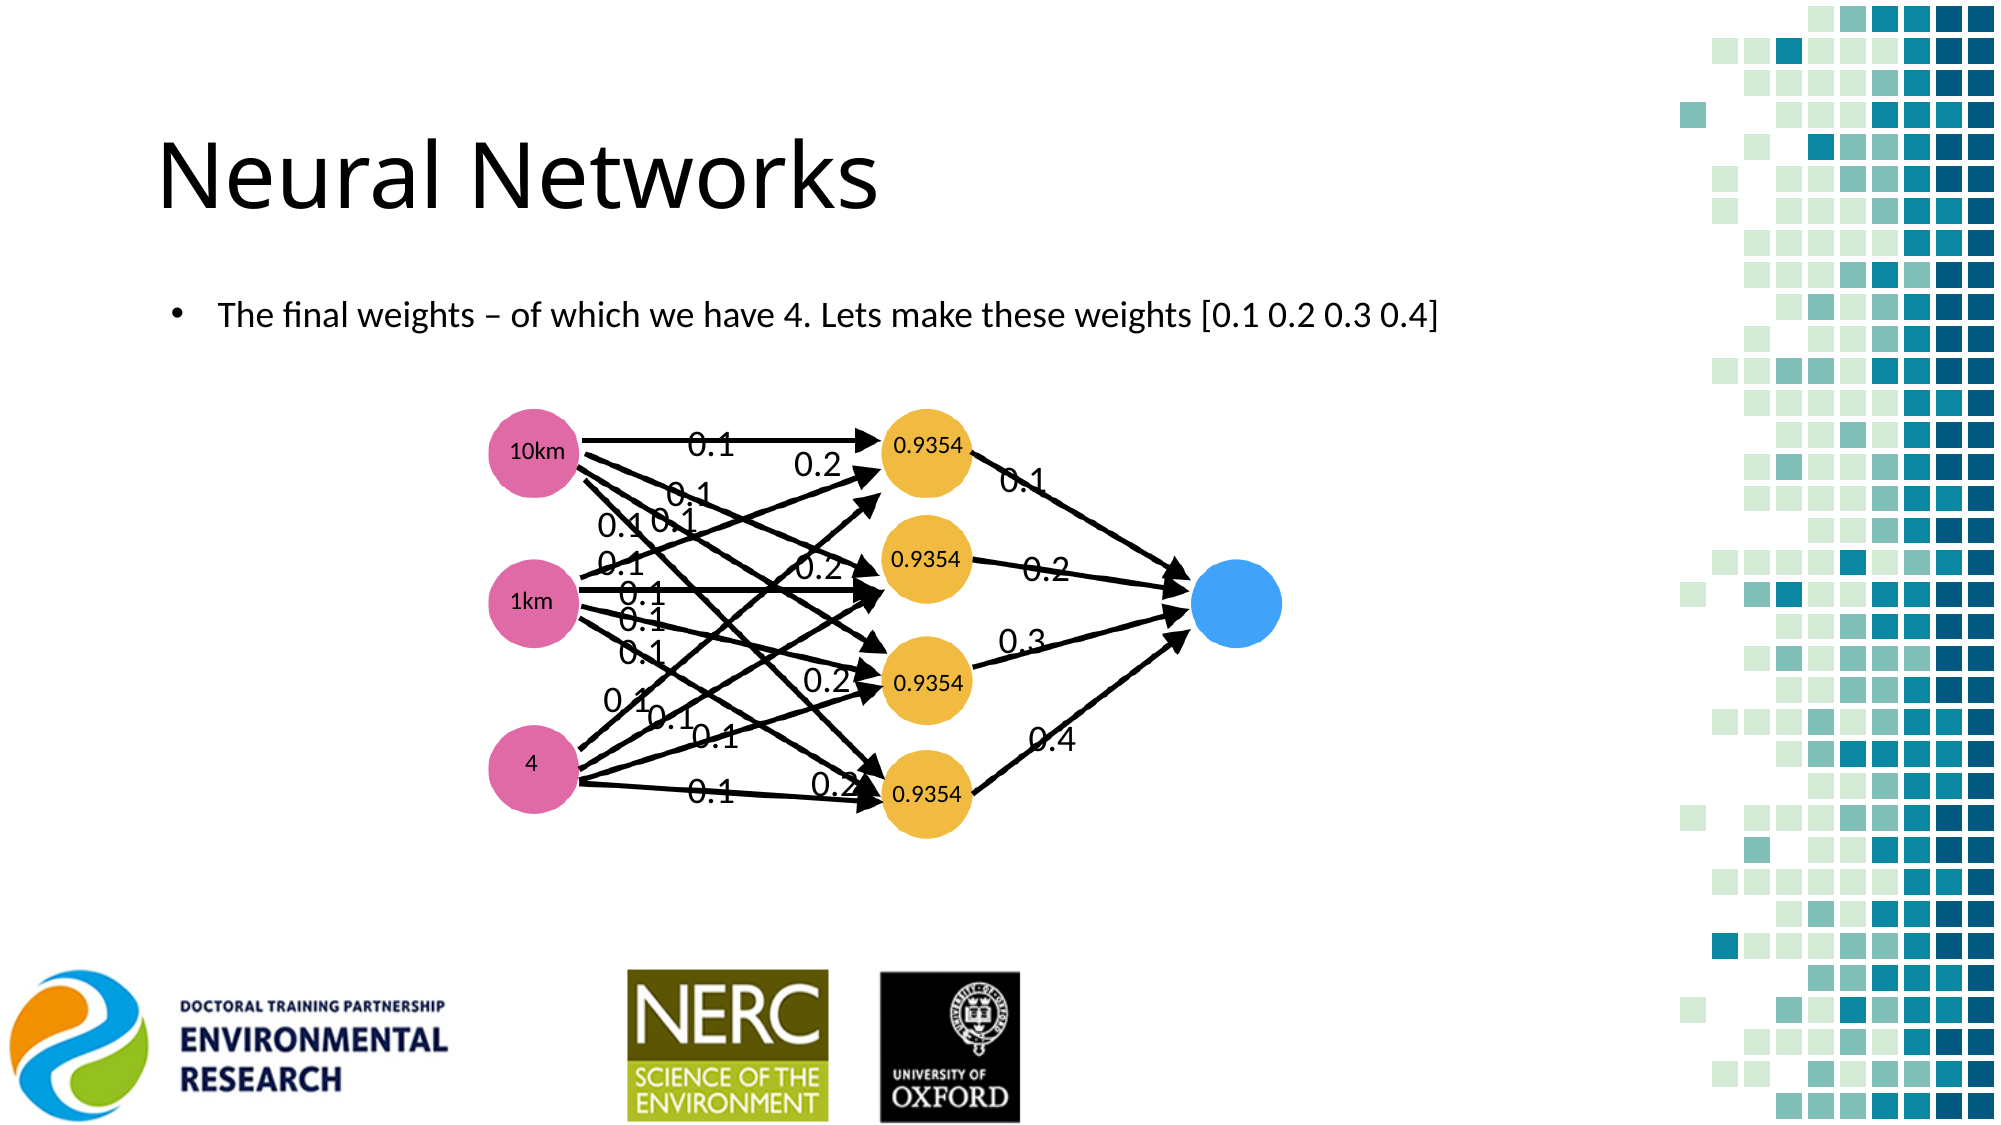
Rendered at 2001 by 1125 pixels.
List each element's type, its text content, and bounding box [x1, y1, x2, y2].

title Neural Networks [140, 56, 1619, 244]
text_box The final weights – of which we have 4. Lets make these weights [0.1 0.2 0.3 0.4] [156, 282, 1517, 343]
picture [422, 386, 1317, 865]
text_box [0, 964, 1676, 1125]
